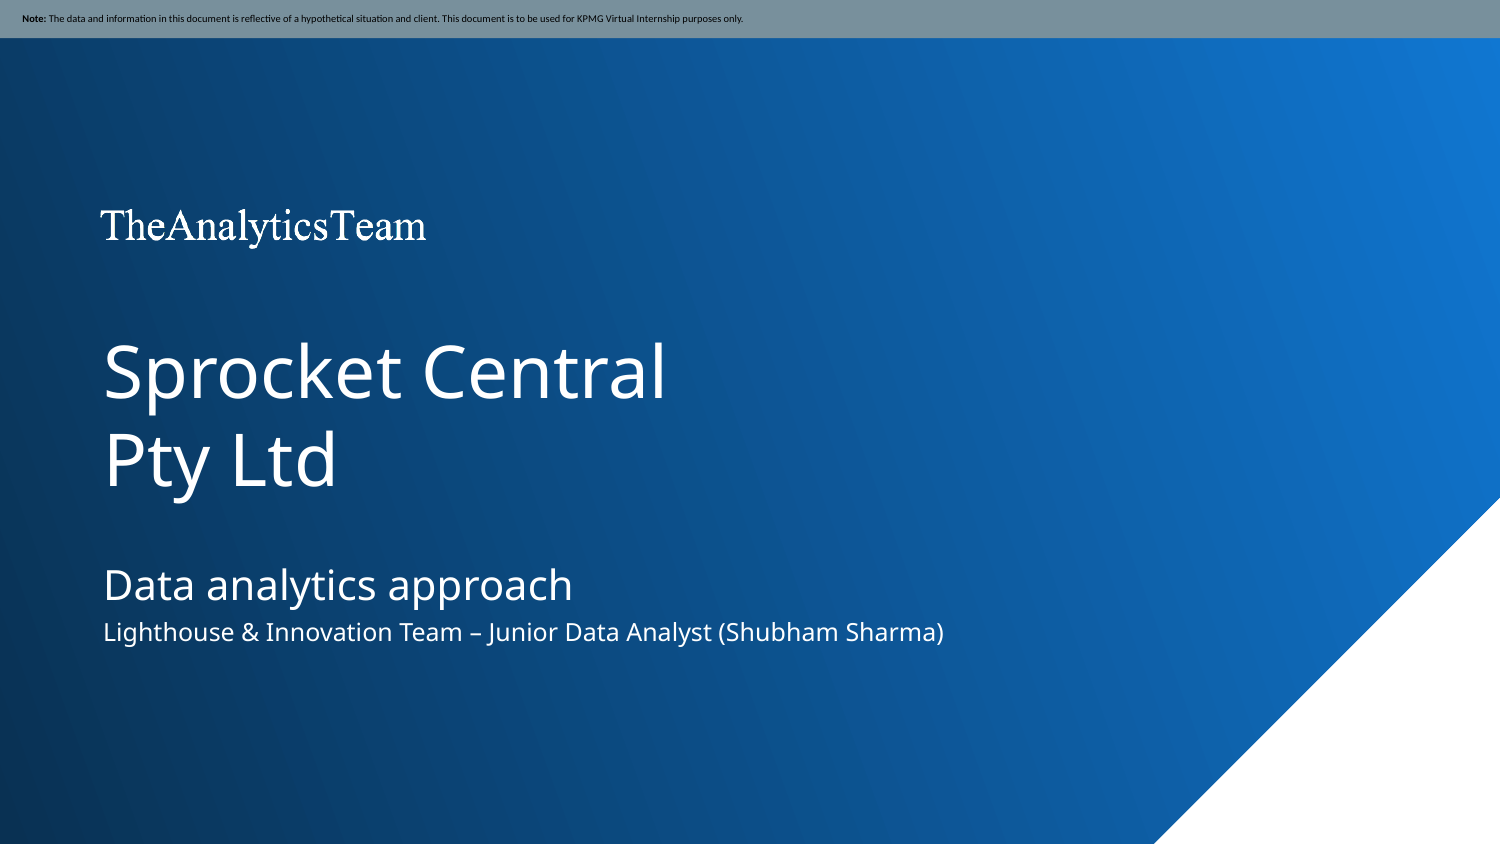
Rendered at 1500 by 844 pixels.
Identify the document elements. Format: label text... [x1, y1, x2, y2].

text_box Lighthouse & Innovation Team – Junior Data Analyst (Shubham Sharma) [88, 601, 1114, 662]
text_box Sprocket Central Pty Ltd [88, 310, 737, 516]
text_box Data analytics approach [88, 543, 999, 601]
text_box Note: The data and information in this document is reflective of a hypothetical situation and client. This document is to be used for KPMG Virtual Internship purposes only. [0, 0, 1500, 39]
text_box [0, 39, 1500, 844]
picture [100, 208, 427, 249]
